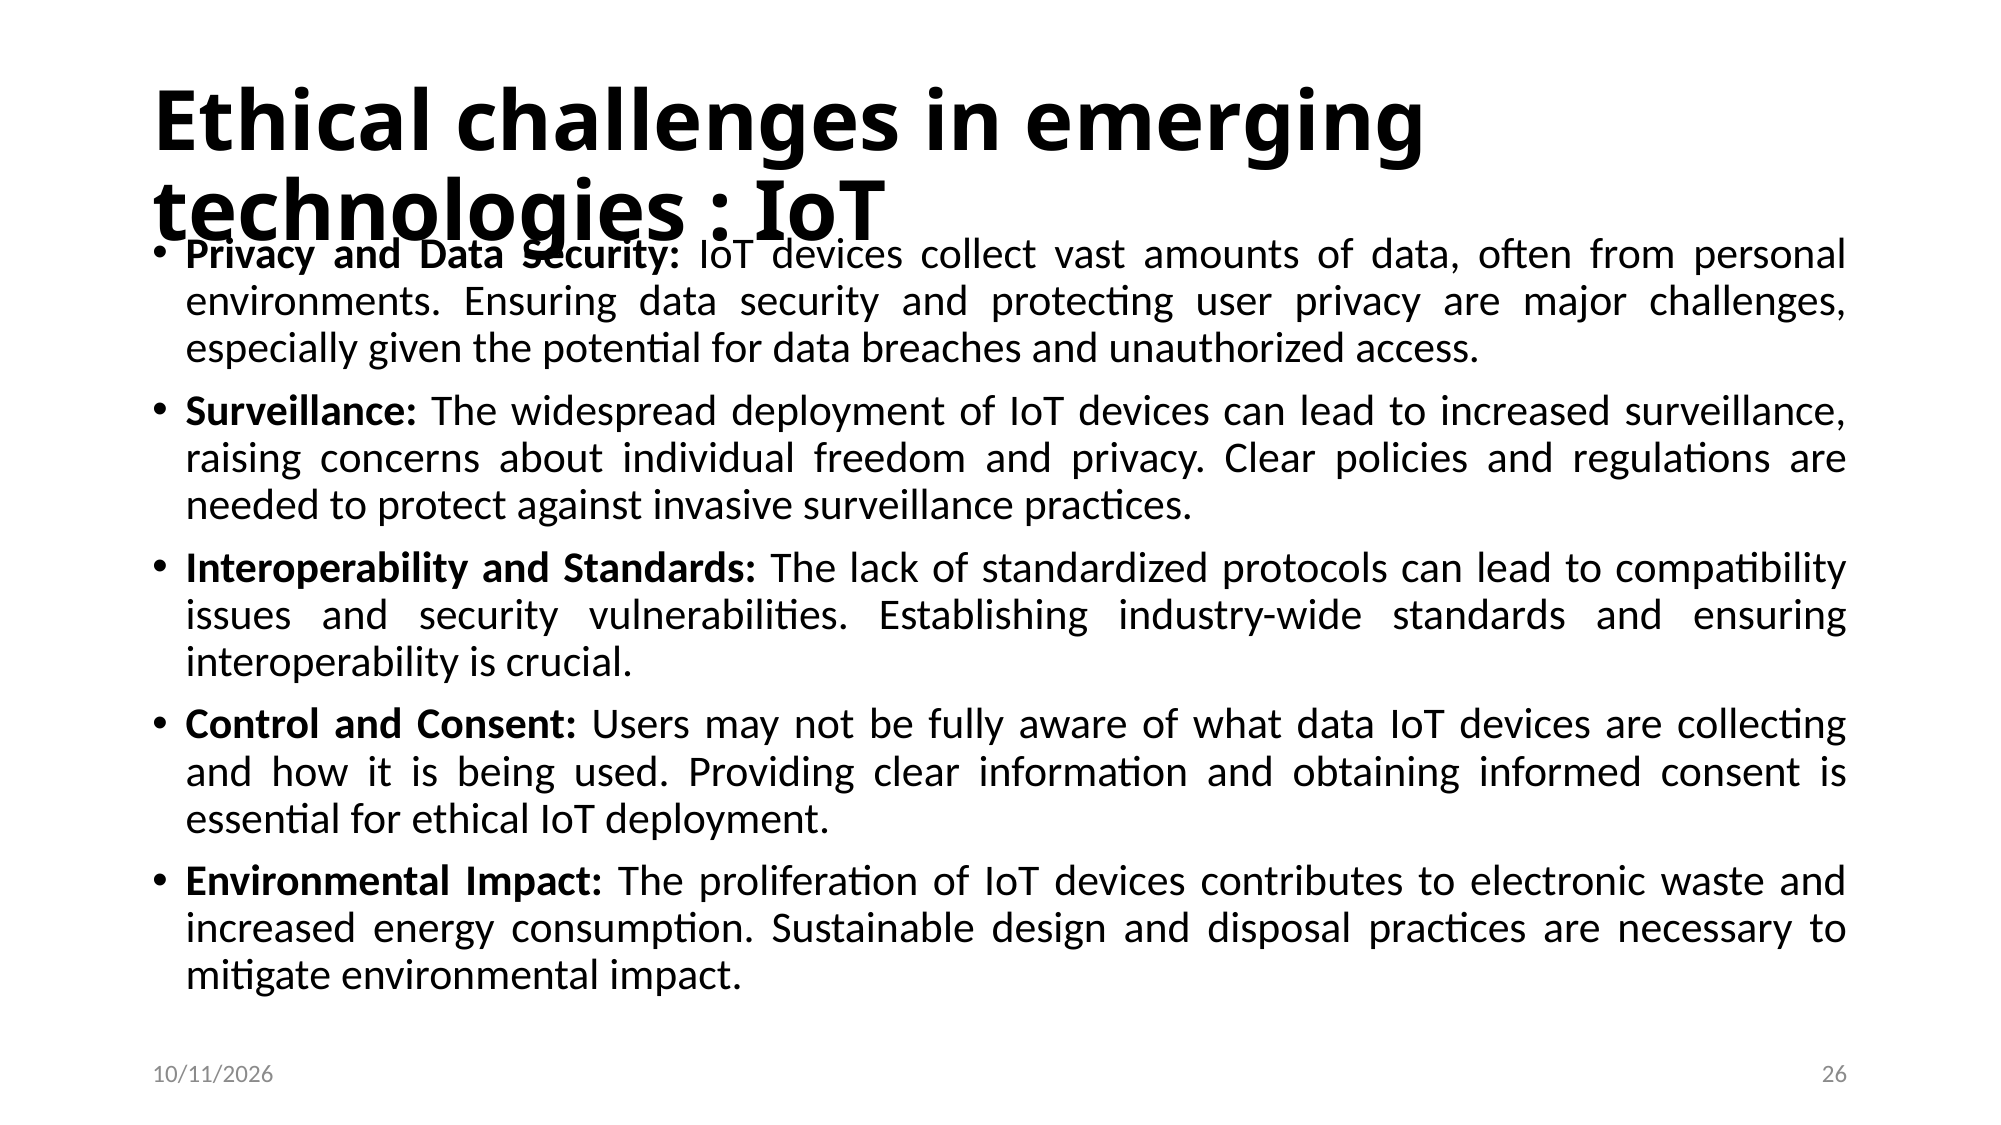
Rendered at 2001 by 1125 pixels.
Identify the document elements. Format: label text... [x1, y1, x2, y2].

slide_number 26 [1412, 1042, 1863, 1103]
title Ethical challenges in emerging technologies : IoT [137, 59, 1863, 223]
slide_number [137, 1042, 588, 1103]
list Privacy and Data Security: IoT devices collect vast amounts of data, often from personal environments. Ensuring data security and protecting user privacy are major challenges, especially given the potential for data breaches and unauthorized access. Surveillance: The widespread deployment of IoT devices can lead to increased surveillance, raising concerns about individual freedom and privacy. Clear policies and regulations are needed to protect against invasive surveillance practices. Interoperability and Standards: The lack of standardized protocols can lead to compatibility issues and security vulnerabilities. Establishing industry-wide standards and ensuring interoperability is crucial. Control and Consent: Users may not be fully aware of what data IoT devices are collecting and how it is being used. Providing clear information and obtaining informed consent is essential for ethical IoT deployment. Environmental Impact: The proliferation of IoT devices contributes to electronic waste and increased energy consumption. Sustainable design and disposal practices are necessary to mitigate environmental impact. [137, 223, 1863, 1014]
